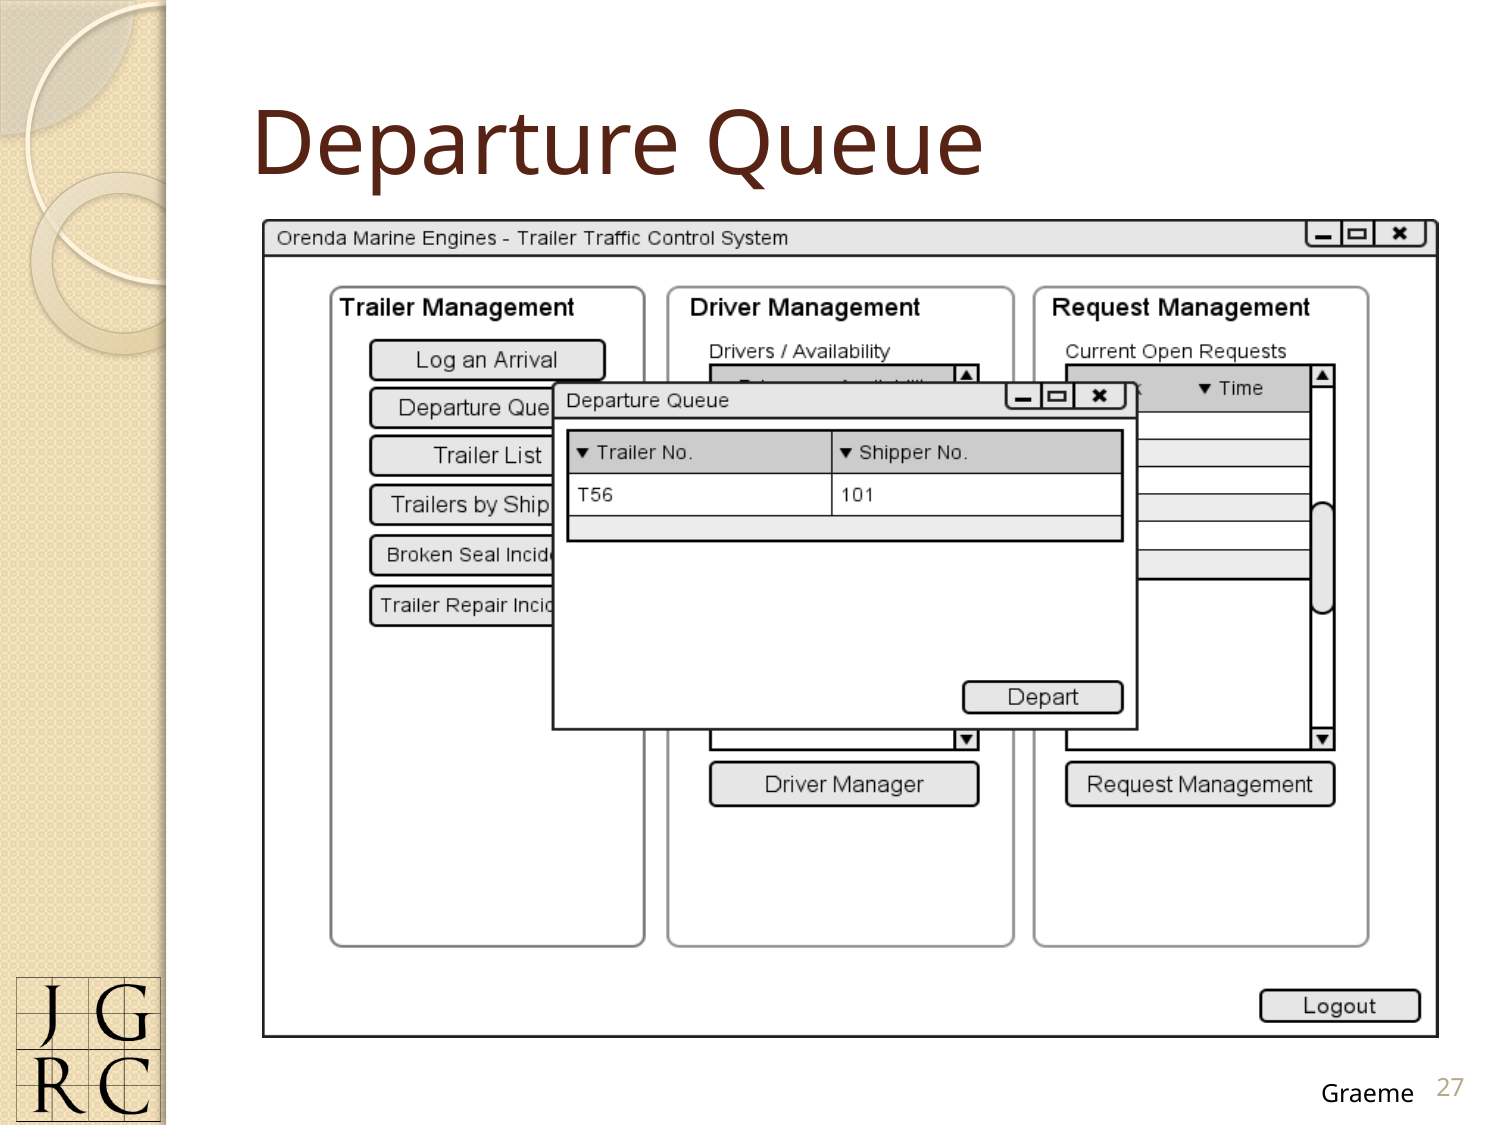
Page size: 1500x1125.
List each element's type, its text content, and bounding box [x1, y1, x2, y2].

slide_number 27 [1413, 1034, 1488, 1113]
title Departure Queue [235, 45, 1466, 233]
text_box Graeme [1306, 1070, 1430, 1116]
picture [12, 974, 163, 1125]
picture [262, 219, 1440, 1038]
